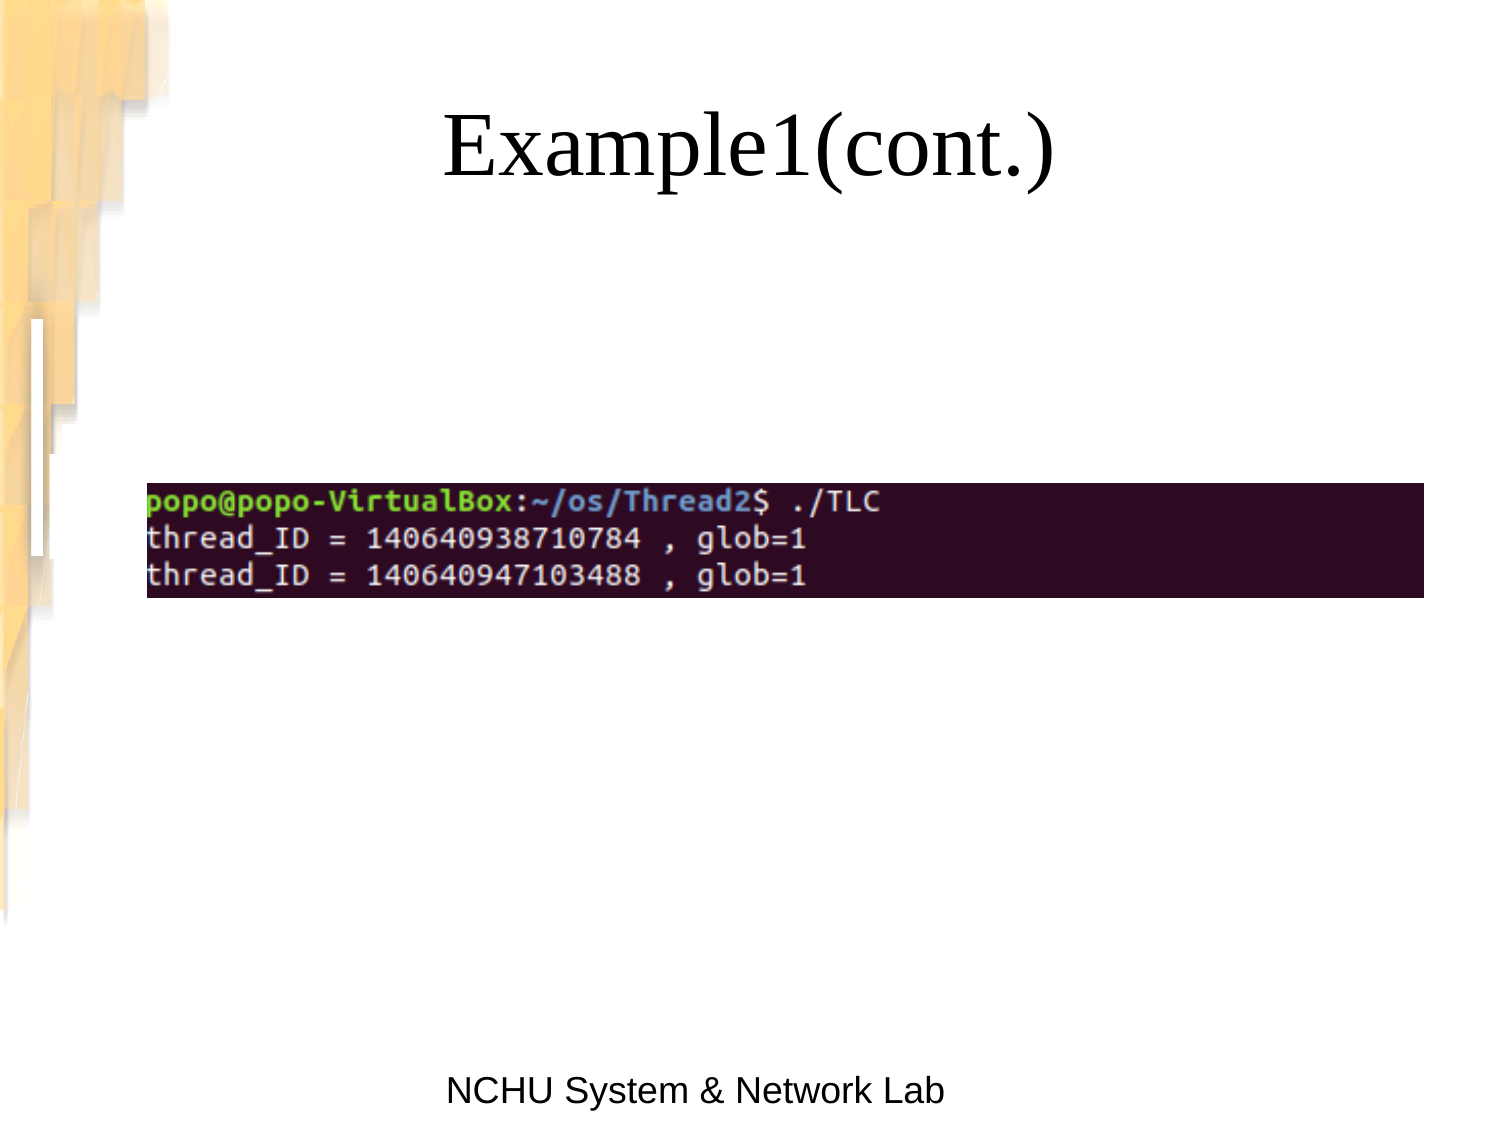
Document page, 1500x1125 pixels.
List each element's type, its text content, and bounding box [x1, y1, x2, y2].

footer NCHU System & Network Lab [430, 1058, 1069, 1119]
picture [0, 0, 1424, 1012]
title Example1(cont.) [75, 21, 1425, 257]
